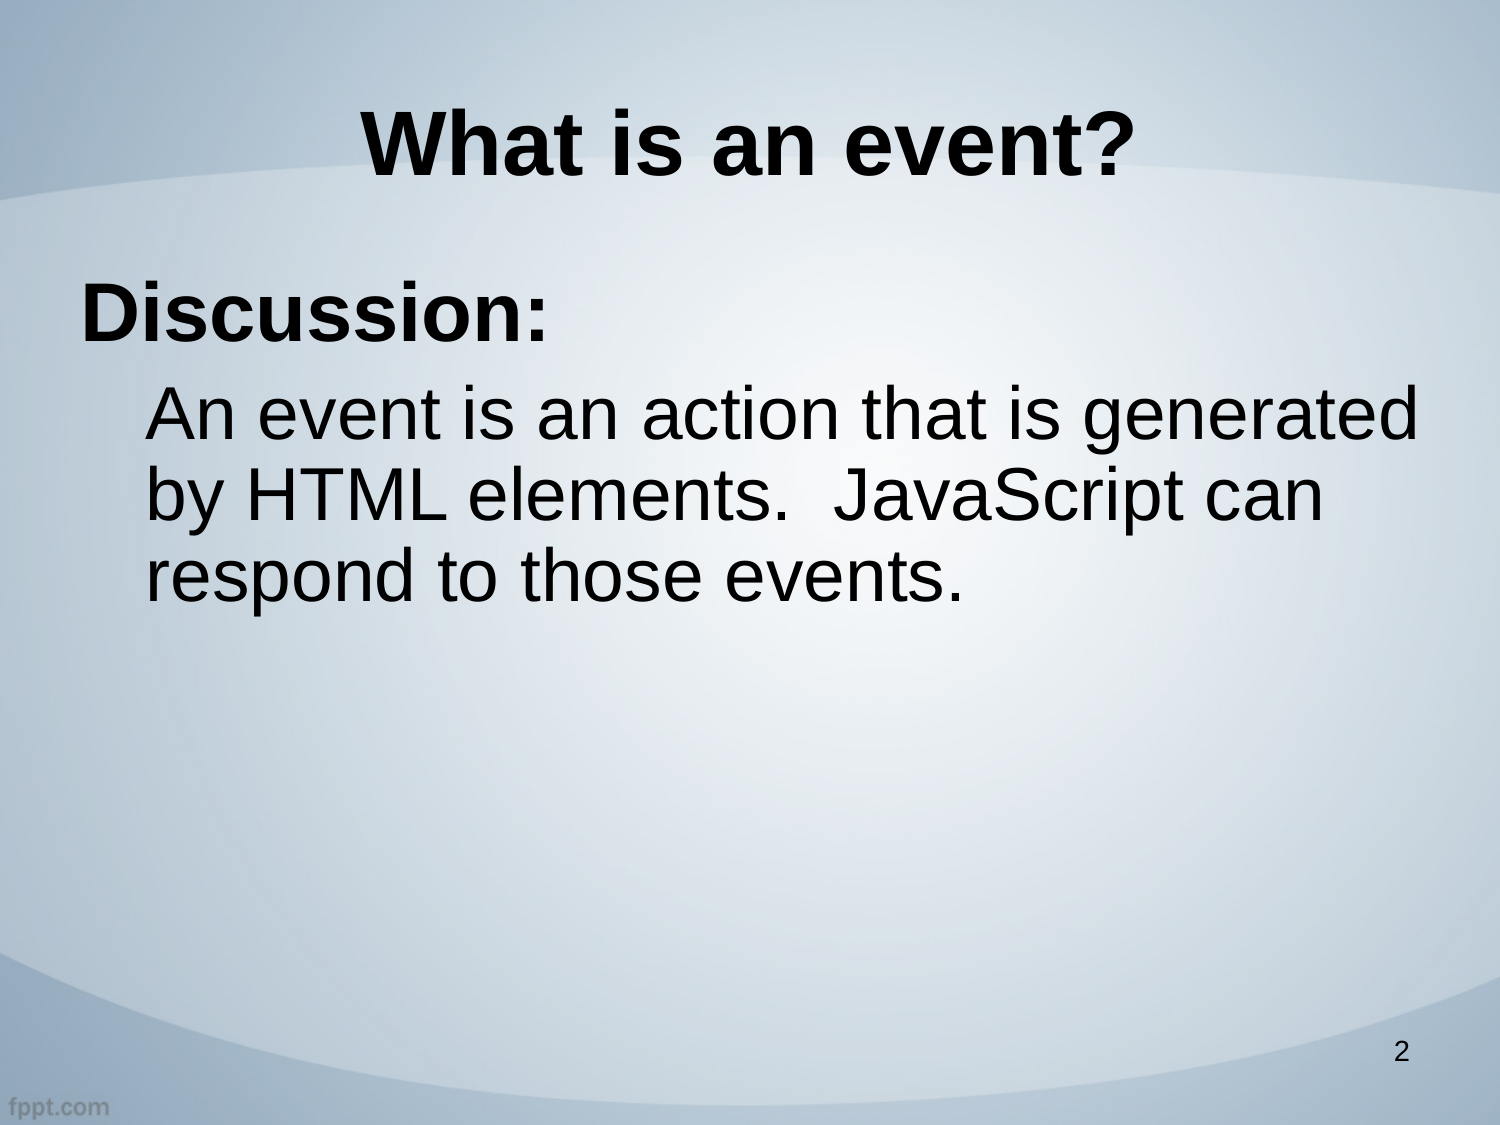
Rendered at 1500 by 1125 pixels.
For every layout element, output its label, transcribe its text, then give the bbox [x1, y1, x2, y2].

picture [0, 0, 1500, 1125]
slide_number 2 [1074, 1024, 1425, 1103]
title What is an event? [75, 45, 1425, 233]
list Discussion: An event is an action that is generated by HTML elements. JavaScript can respond to those events. [64, 262, 1447, 1071]
